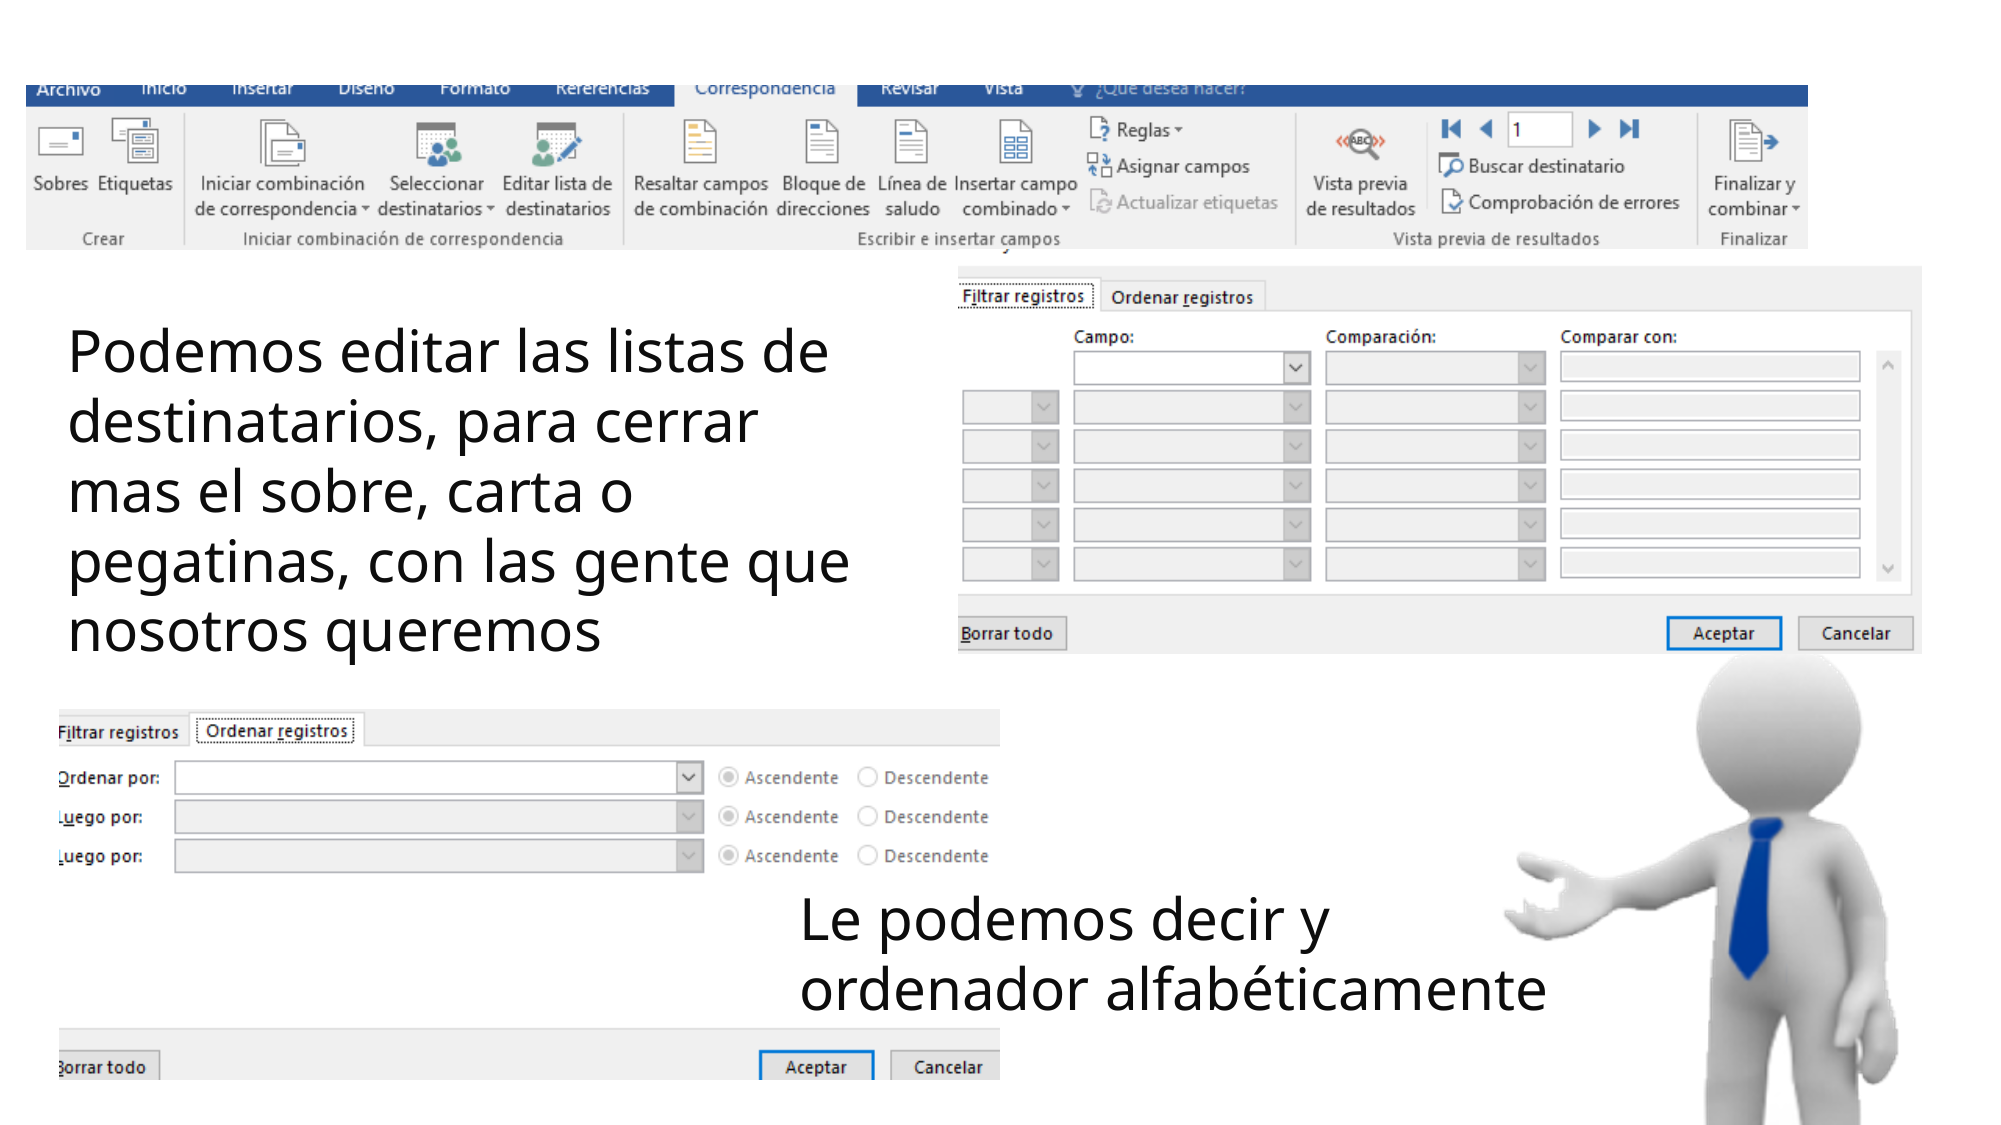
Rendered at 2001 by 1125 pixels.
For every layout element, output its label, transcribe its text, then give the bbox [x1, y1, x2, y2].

picture [26, 85, 1979, 1125]
text_box Le podemos decir y ordenador alfabéticamente [1000, 874, 1439, 1030]
picture [59, 709, 1000, 1080]
text_box Podemos editar las listas de destinatarios, para cerrar mas el sobre, carta o pegatinas, con las gente que nosotros queremos [52, 306, 882, 671]
